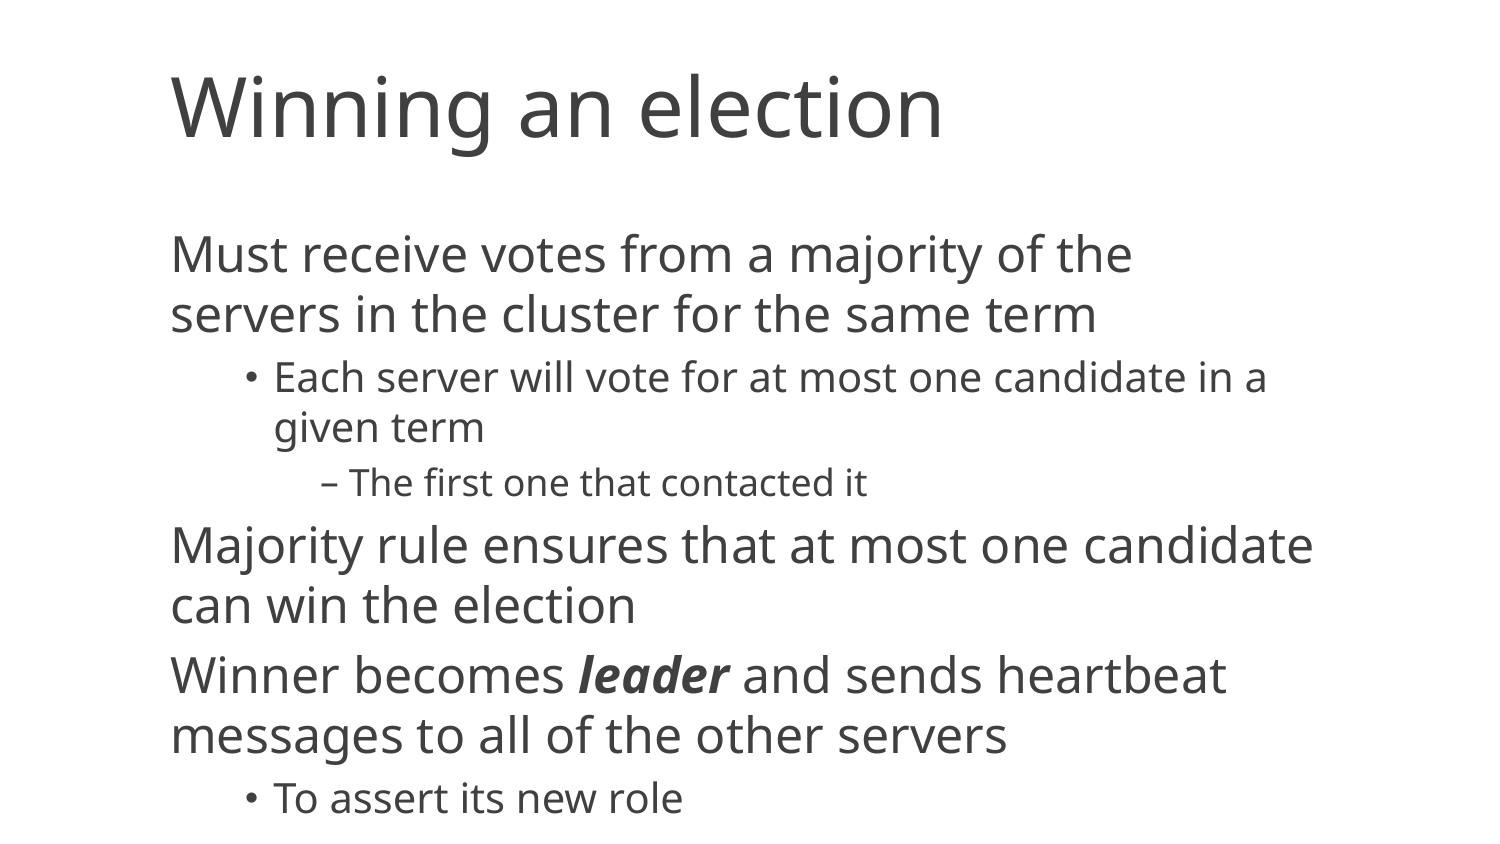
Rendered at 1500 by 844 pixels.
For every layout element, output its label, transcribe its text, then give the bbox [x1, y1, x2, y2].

title Winning an election [155, 33, 1332, 175]
list Must receive votes from a majority of the servers in the cluster for the same term Each server will vote for at most one candidate in a given term The first one that contacted it Majority rule ensures that at most one candidate can win the election Winner becomes leader and sends heartbeat messages to all of the other servers To assert its new role [155, 215, 1332, 773]
